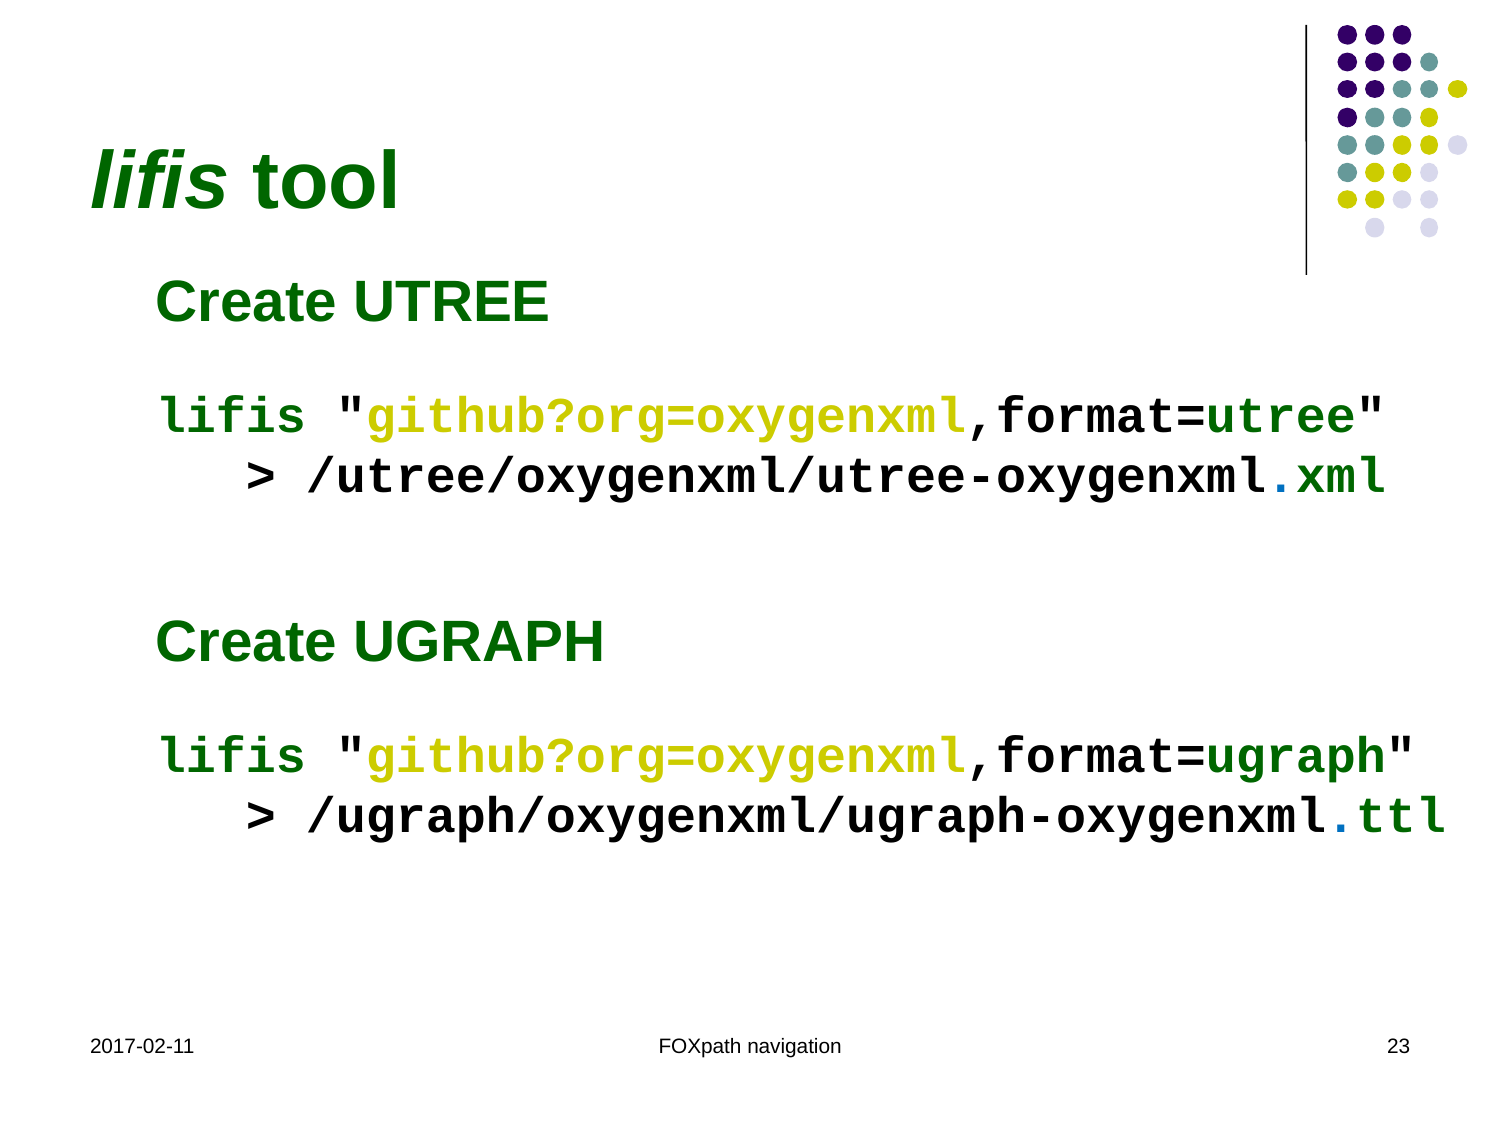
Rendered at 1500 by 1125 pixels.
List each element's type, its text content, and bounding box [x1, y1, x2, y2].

text_box Create UTREE lifis "github?org=oxygenxml,format=utree" > /utree/oxygenxml/utree-oxygenxml.xml Create UGRAPH lifis "github?org=oxygenxml,format=ugraph" > /ugraph/oxygenxml/ugraph-oxygenxml.ttl [141, 255, 1461, 851]
footer FOXpath navigation [478, 1025, 1022, 1100]
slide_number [75, 1025, 425, 1100]
slide_number 23 [1074, 1025, 1425, 1100]
title lifis tool [75, 20, 1313, 233]
